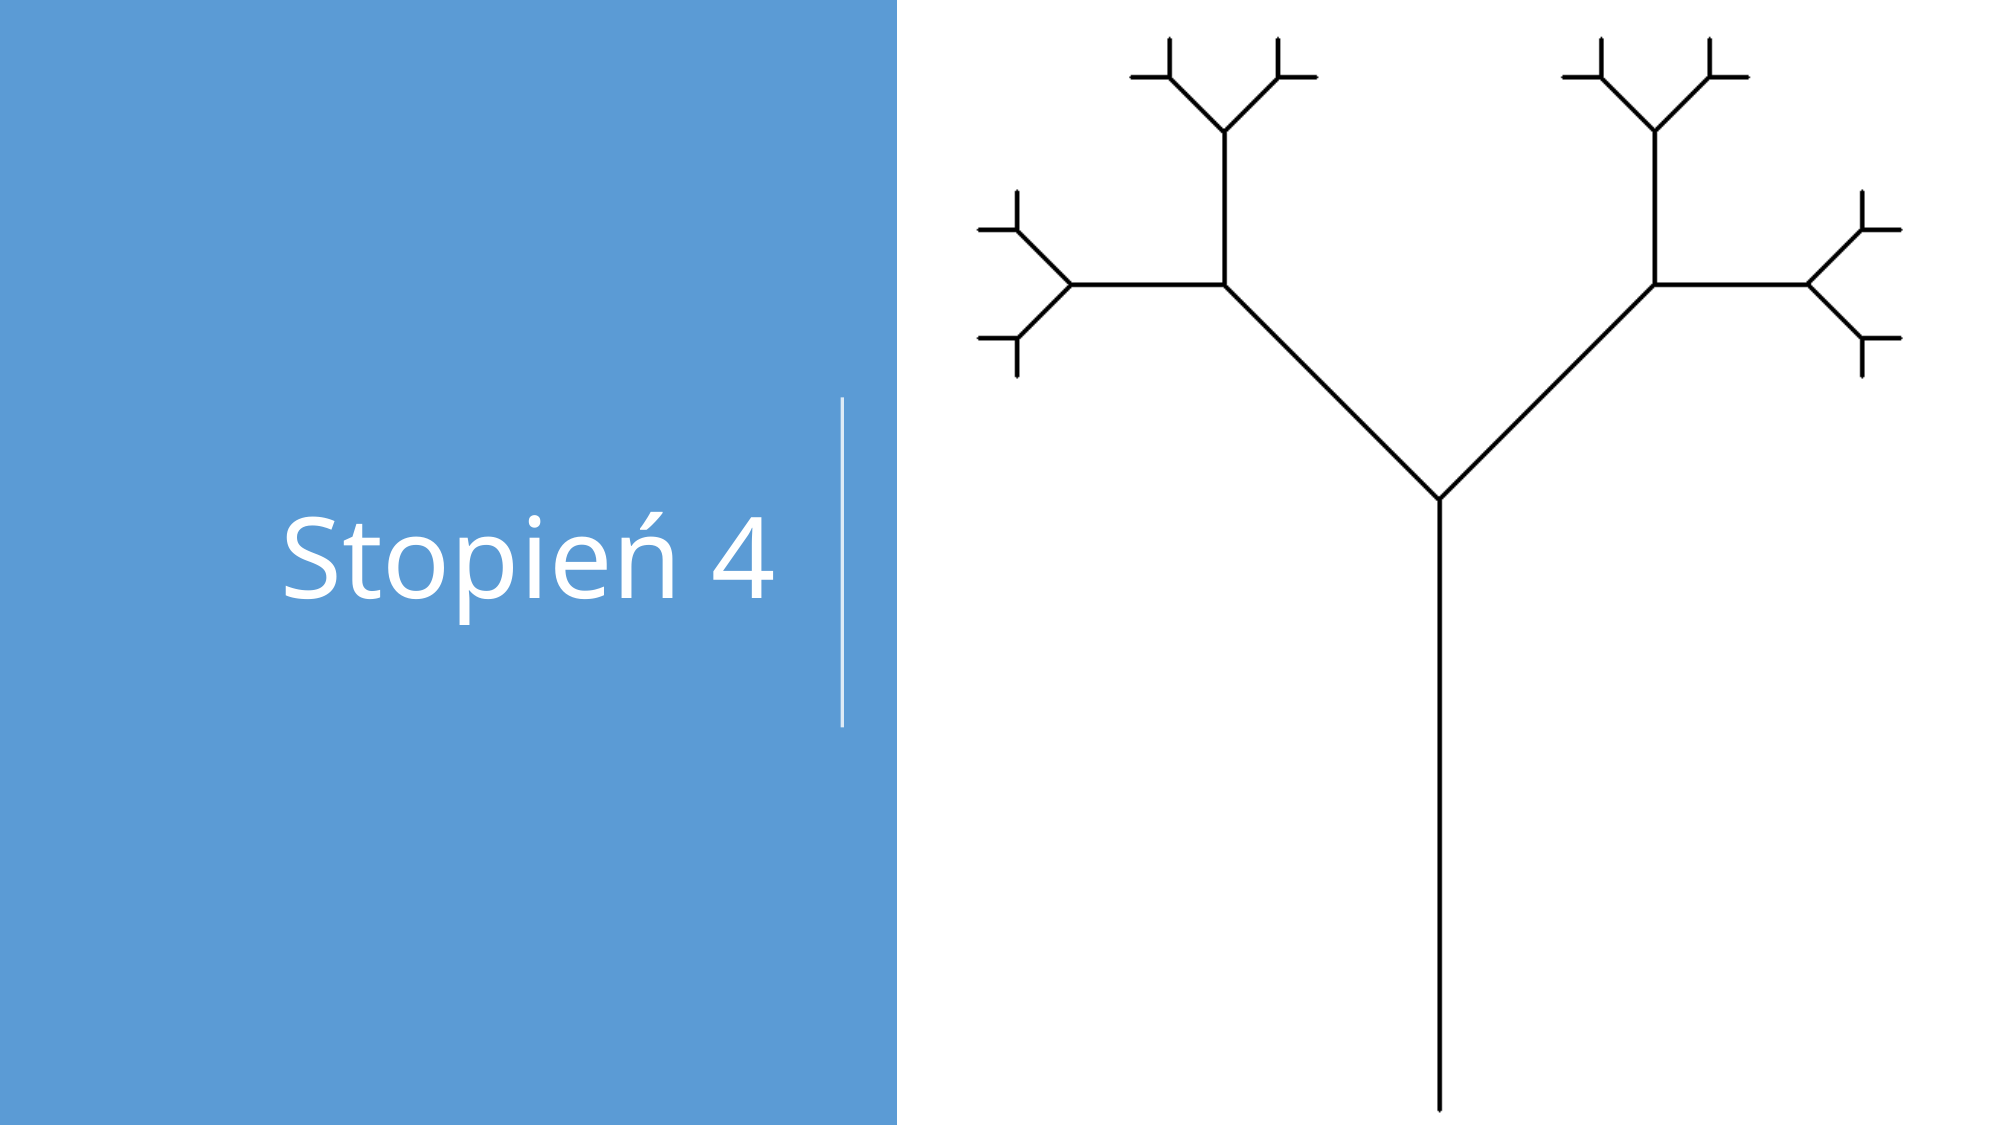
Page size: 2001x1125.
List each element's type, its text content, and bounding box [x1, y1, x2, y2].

title Stopień 4 [106, 104, 791, 1020]
text_box [0, 0, 898, 1125]
picture [948, 2, 1935, 1125]
